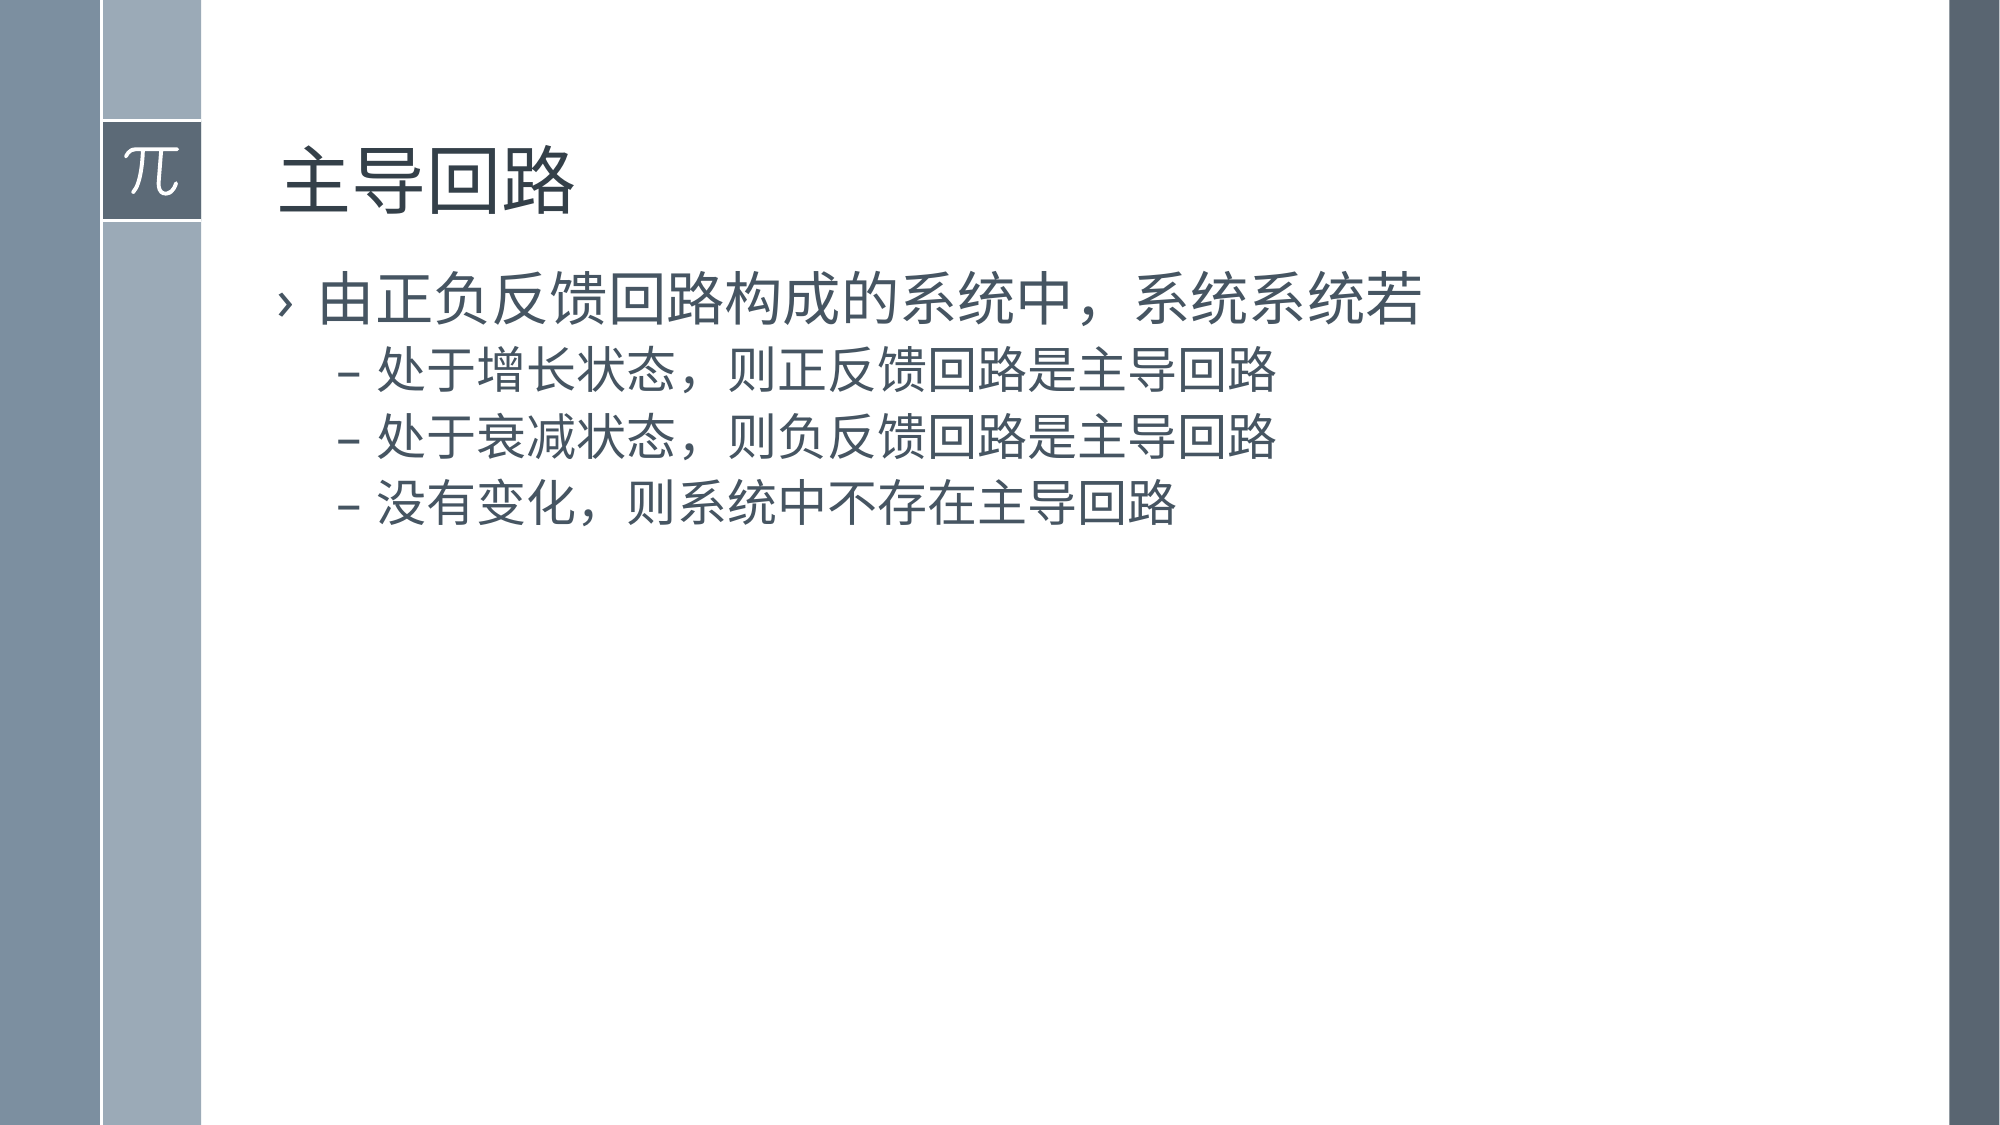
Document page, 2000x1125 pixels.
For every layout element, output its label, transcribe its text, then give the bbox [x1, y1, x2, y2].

list 由正负反馈回路构成的系统中，系统系统若 处于增长状态，则正反馈回路是主导回路 处于衰减状态，则负反馈回路是主导回路 没有变化，则系统中不存在主导回路 [261, 262, 1867, 1013]
title 主导回路 [261, 29, 1867, 233]
